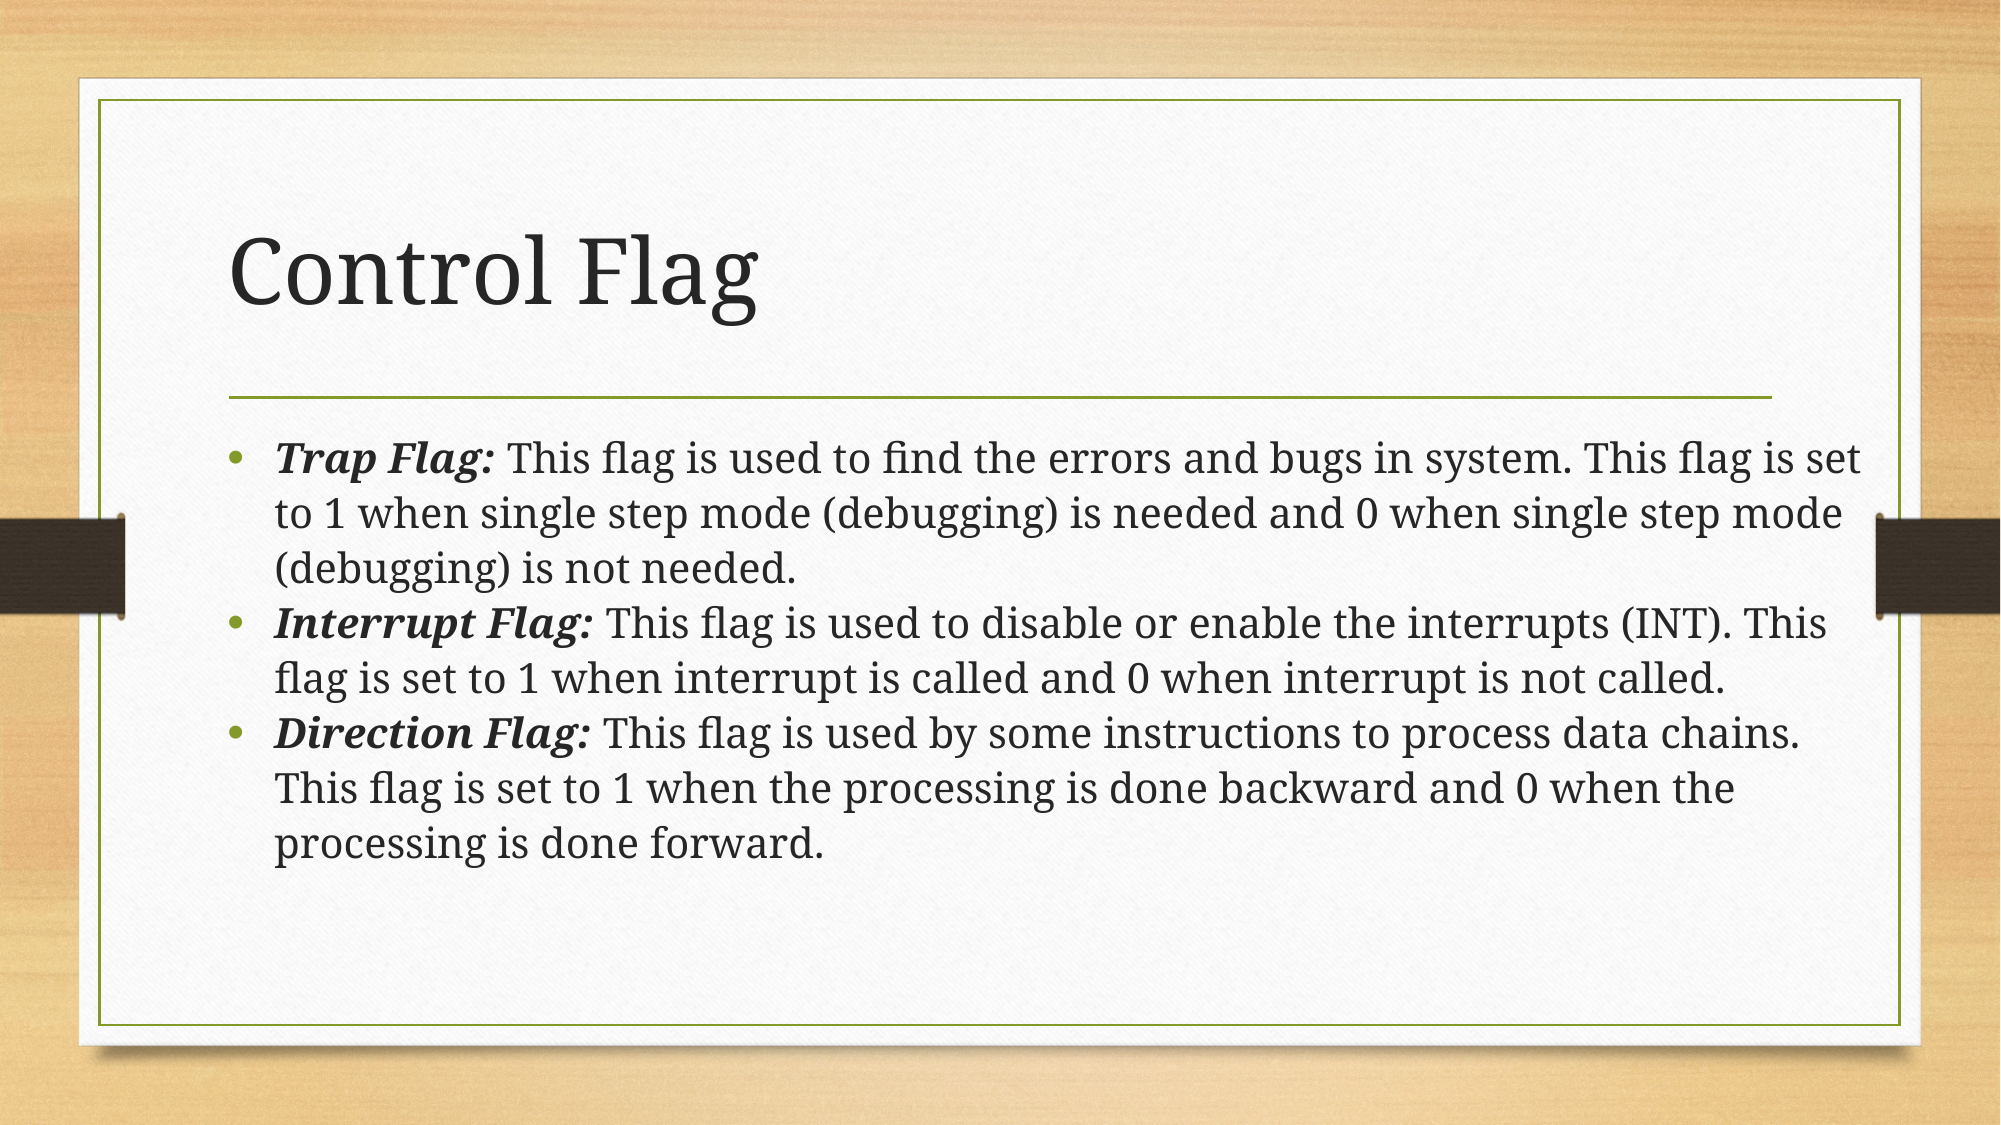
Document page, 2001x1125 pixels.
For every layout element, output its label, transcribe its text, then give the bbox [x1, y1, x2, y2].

picture [0, 0, 2001, 1125]
title Control Flag [212, 161, 1788, 375]
list Trap Flag: This flag is used to find the errors and bugs in system. This flag is set to 1 when single step mode (debugging) is needed and 0 when single step mode (debugging) is not needed. Interrupt Flag: This flag is used to disable or enable the interrupts (INT). This flag is set to 1 when interrupt is called and 0 when interrupt is not called. Direction Flag: This flag is used by some instructions to process data chains. This flag is set to 1 when the processing is done backward and 0 when the processing is done forward. [212, 419, 1900, 1025]
